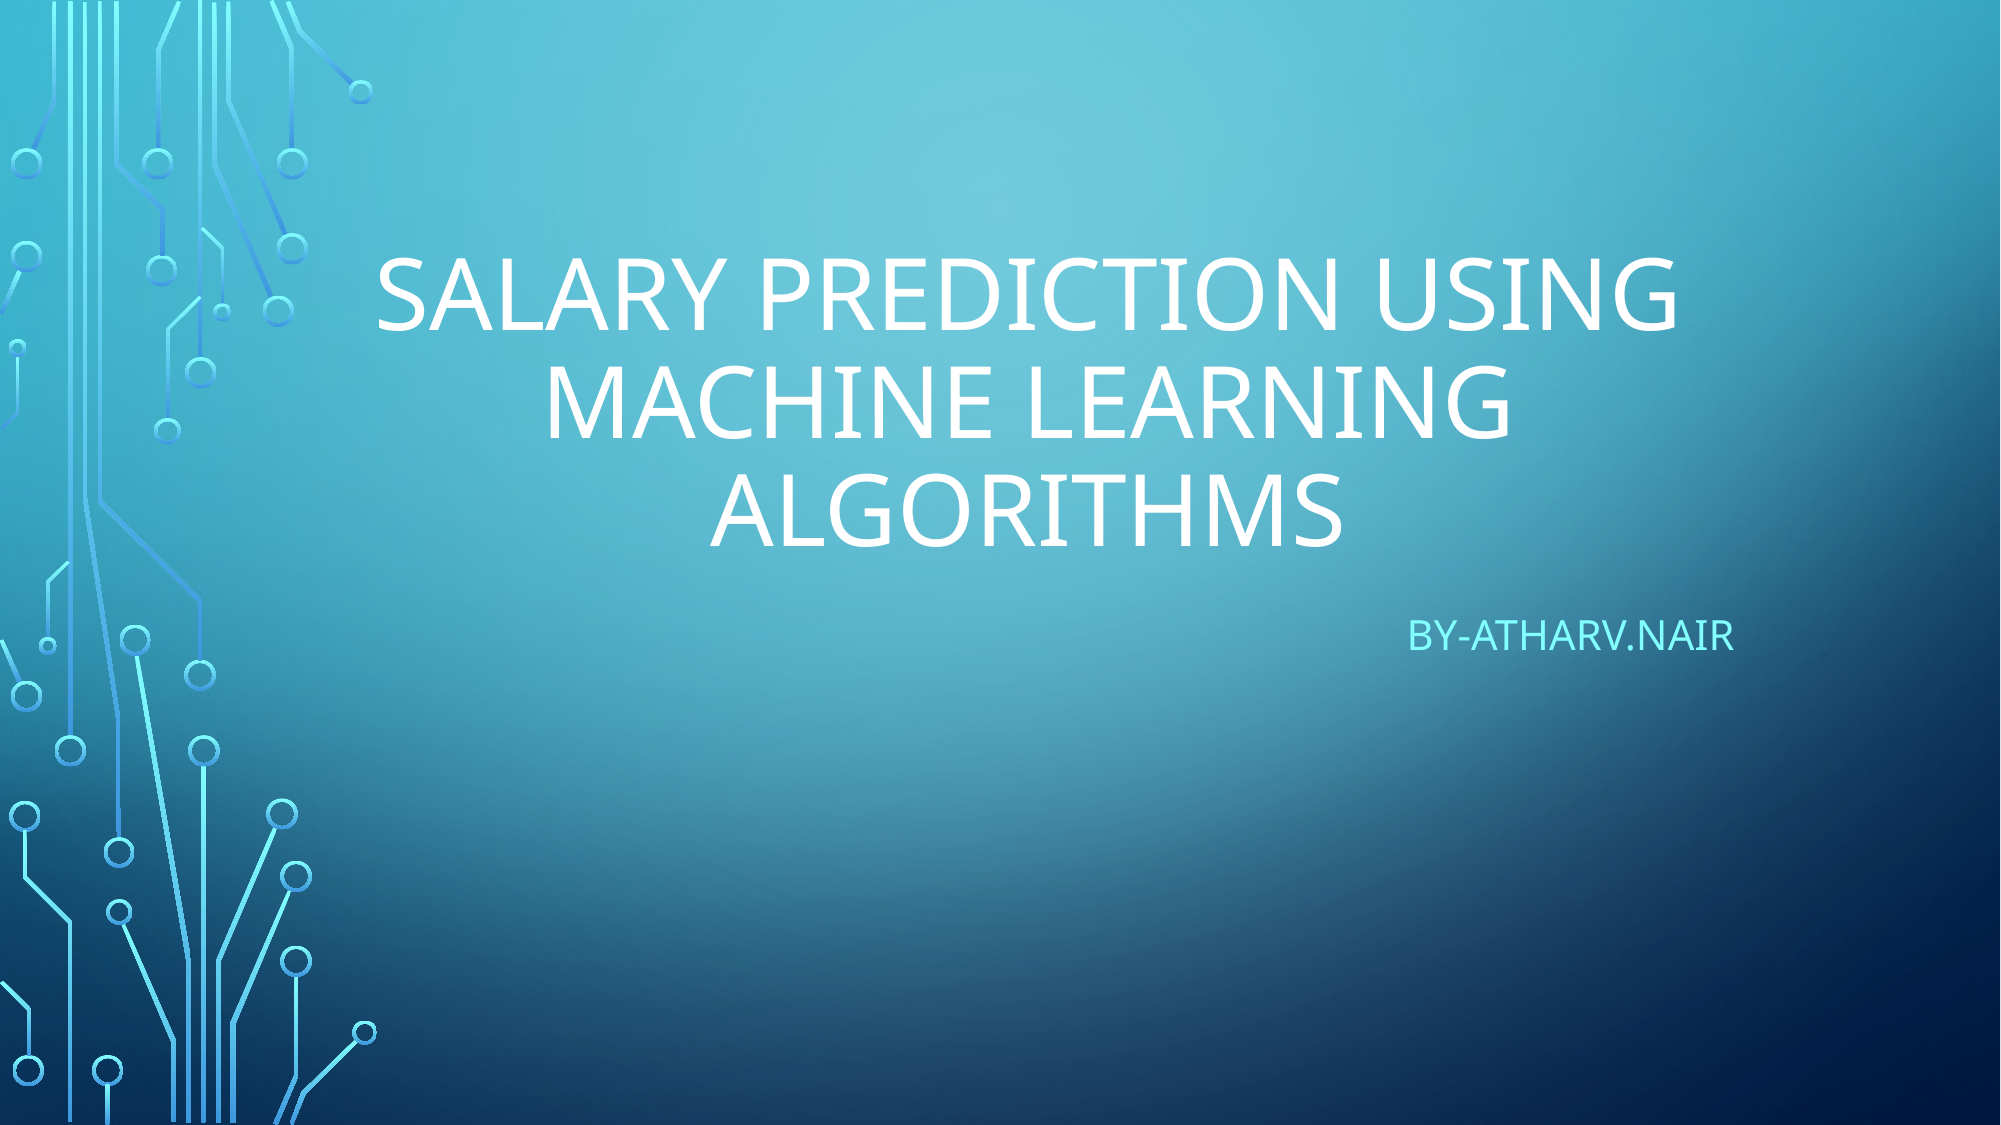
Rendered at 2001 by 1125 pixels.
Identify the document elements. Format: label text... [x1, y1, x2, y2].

title SALARY PREDICTION USING MACHINE LEARNING ALGORITHMS [307, 184, 1750, 576]
subtitle BY-ATHARV.NAIR [307, 590, 1750, 863]
